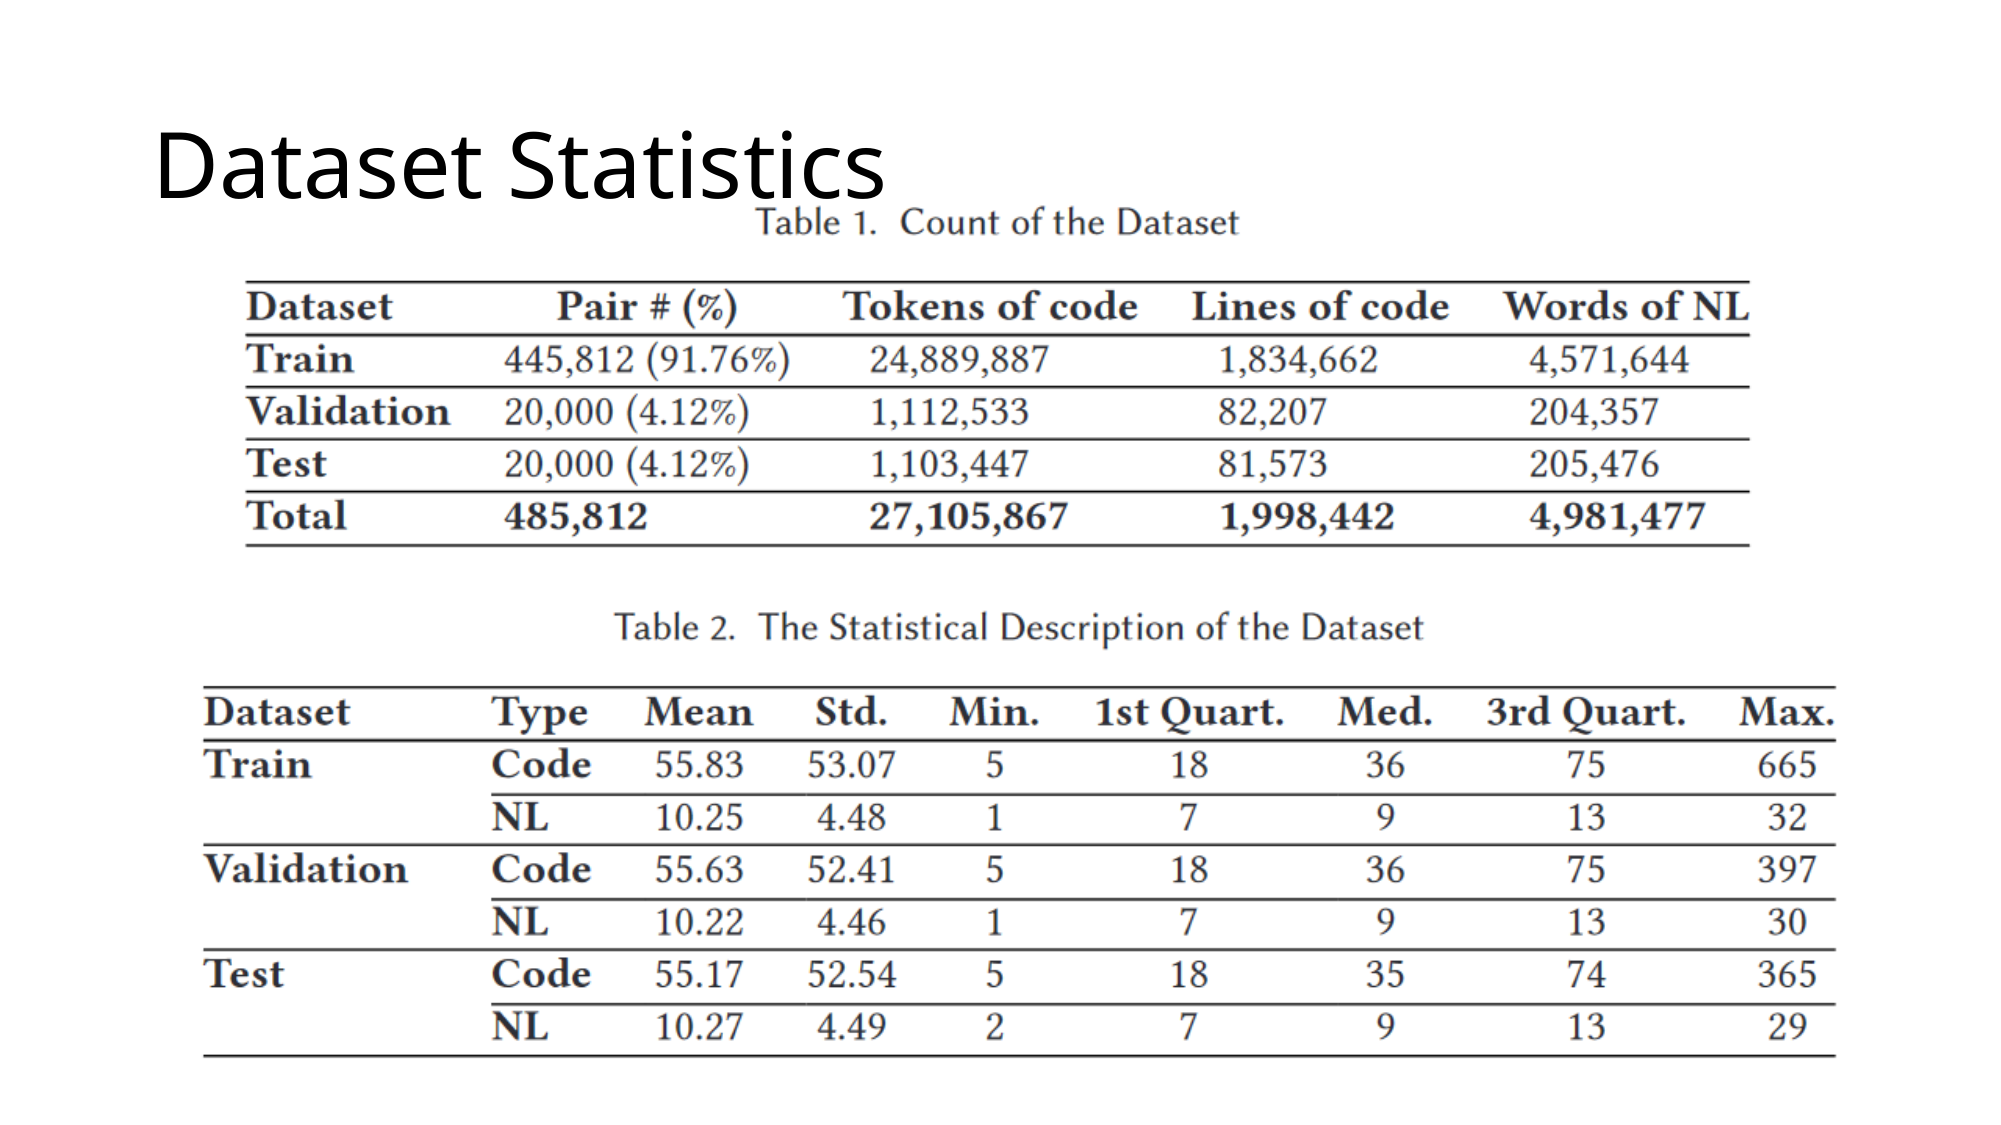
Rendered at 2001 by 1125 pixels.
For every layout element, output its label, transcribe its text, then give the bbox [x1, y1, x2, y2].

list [222, 195, 1778, 563]
picture [185, 608, 1863, 1066]
title Dataset Statistics [137, 59, 1863, 278]
